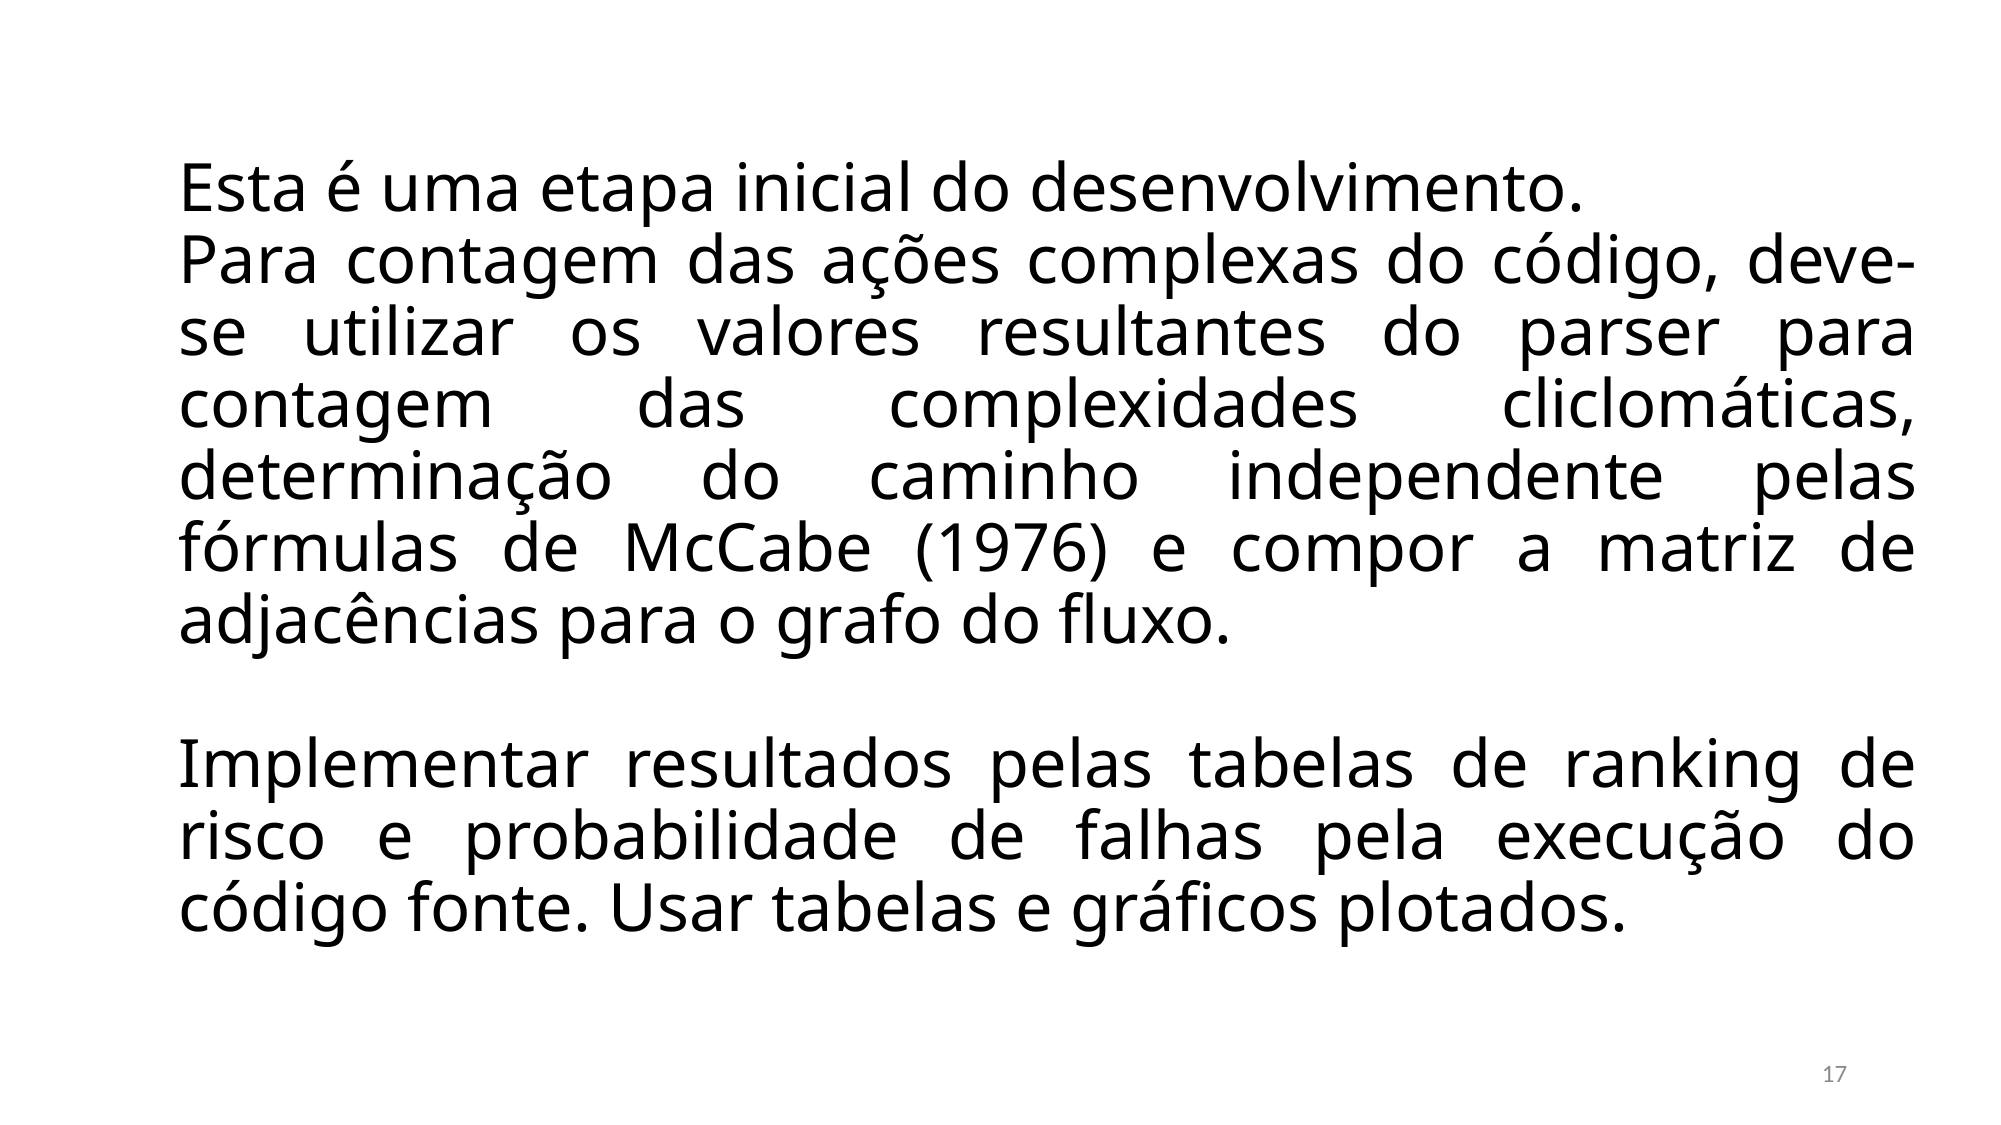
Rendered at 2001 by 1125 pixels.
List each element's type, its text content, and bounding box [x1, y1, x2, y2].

slide_number 17 [1412, 1042, 1863, 1103]
text_box Esta é uma etapa inicial do desenvolvimento. Para contagem das ações complexas do código, deve-se utilizar os valores resultantes do parser para contagem das complexidades cliclomáticas, determinação do caminho independente pelas fórmulas de McCabe (1976) e compor a matriz de adjacências para o grafo do fluxo. Implementar resultados pelas tabelas de ranking de risco e probabilidade de falhas pela execução do código fonte. Usar tabelas e gráficos plotados. [163, 146, 1935, 1017]
